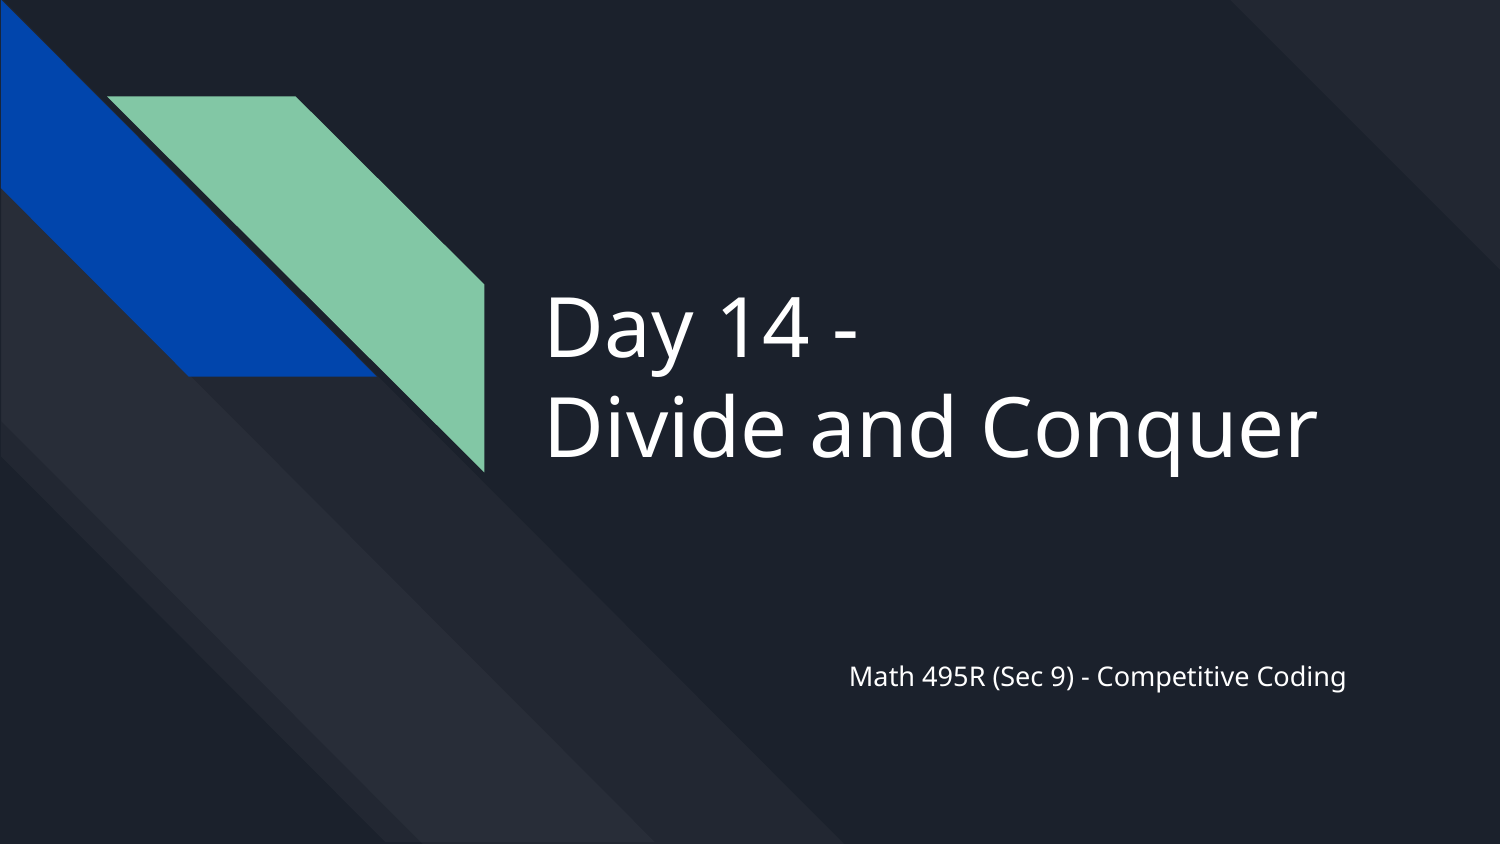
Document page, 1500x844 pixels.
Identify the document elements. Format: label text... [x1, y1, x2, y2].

title Day 14 - Divide and Conquer [528, 258, 1442, 518]
subtitle Math 495R (Sec 9) - Competitive Coding [833, 643, 1404, 727]
